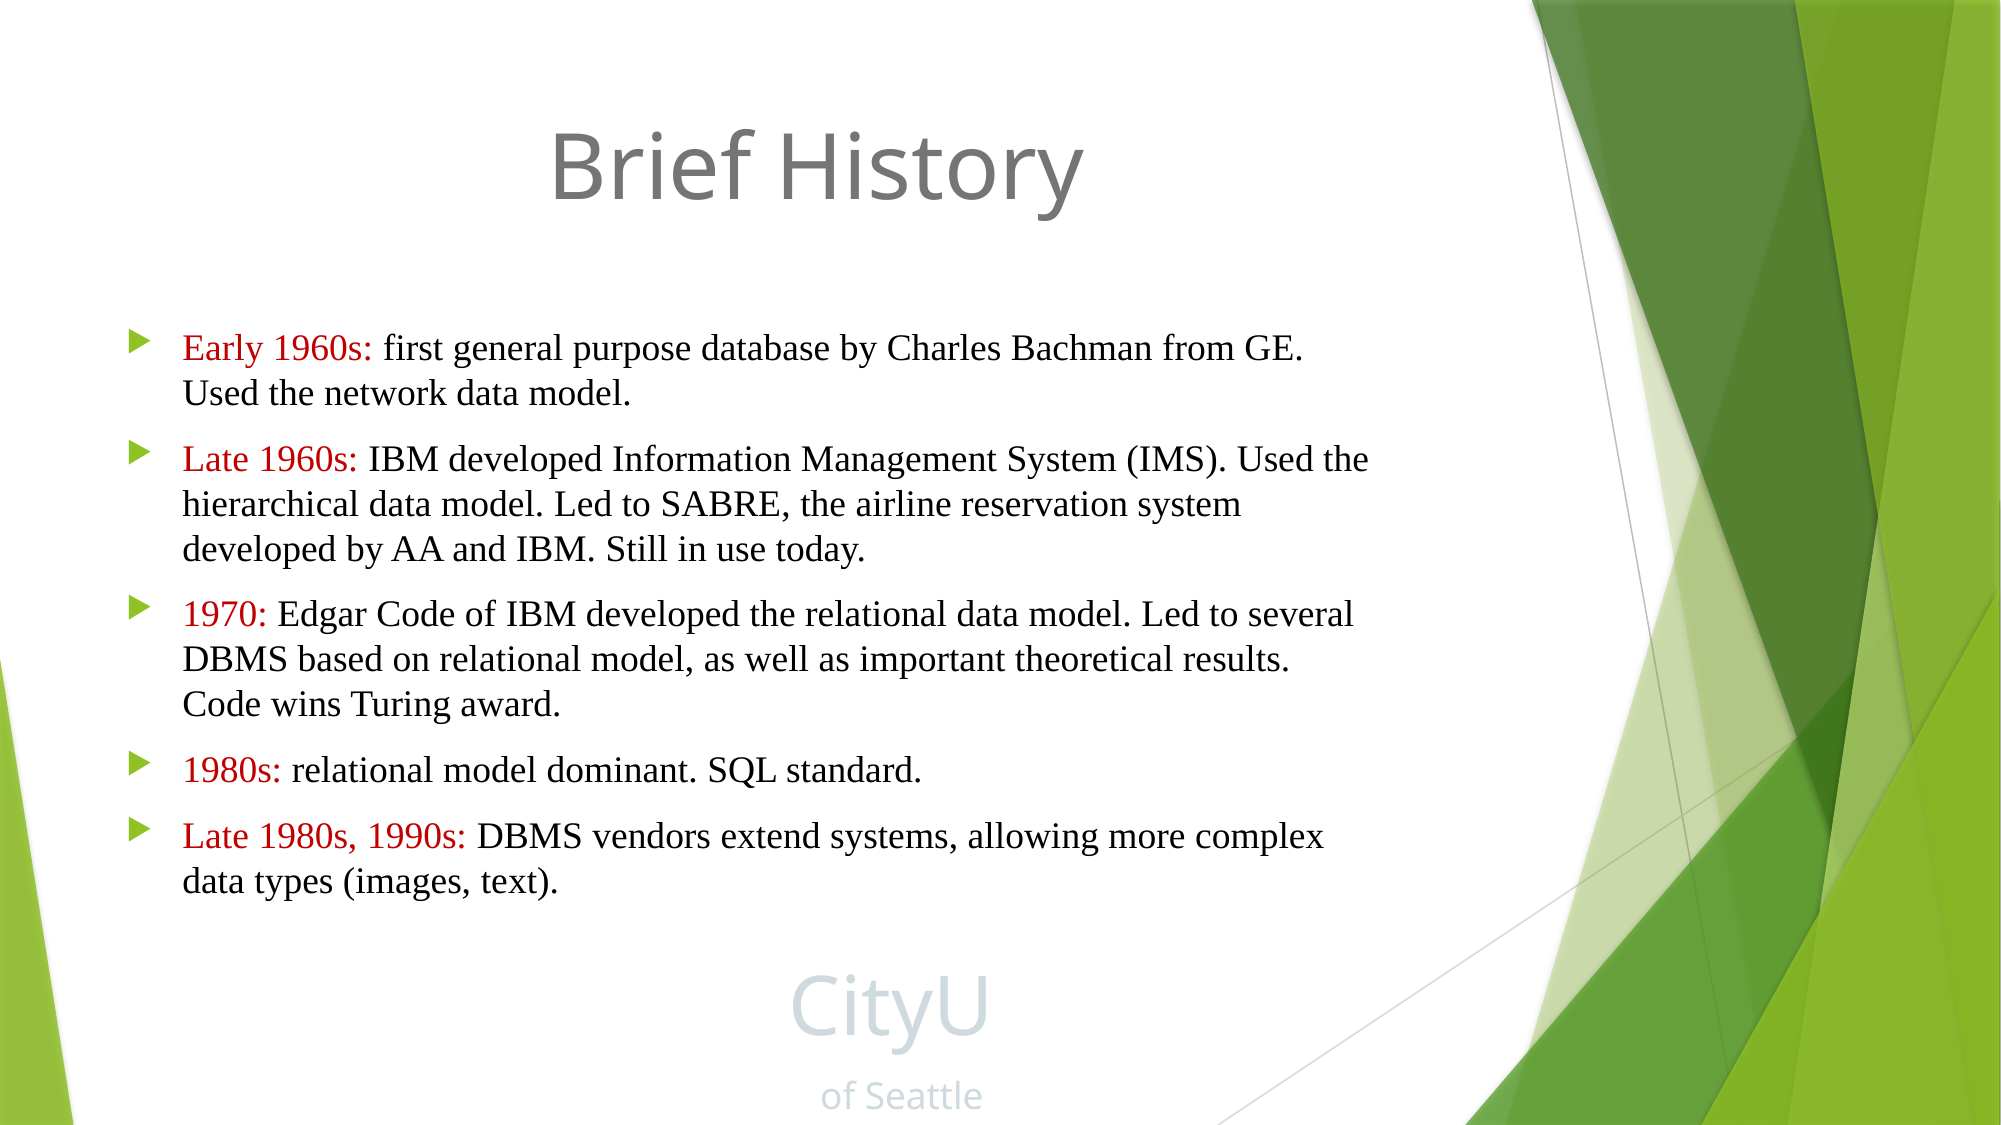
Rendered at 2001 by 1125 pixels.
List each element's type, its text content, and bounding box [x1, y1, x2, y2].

title Brief History [111, 99, 1522, 243]
list Early 1960s: first general purpose database by Charles Bachman from GE. Used the network data model. Late 1960s: IBM developed Information Management System (IMS). Used the hierarchical data model. Led to SABRE, the airline reservation system developed by AA and IBM. Still in use today. 1970: Edgar Code of IBM developed the relational data model. Led to several DBMS based on relational model, as well as important theoretical results. Code wins Turing award. 1980s: relational model dominant. SQL standard. Late 1980s, 1990s: DBMS vendors extend systems, allowing more complex data types (images, text). [111, 315, 1390, 991]
text_box CityU of Seattle [544, 945, 1259, 1125]
